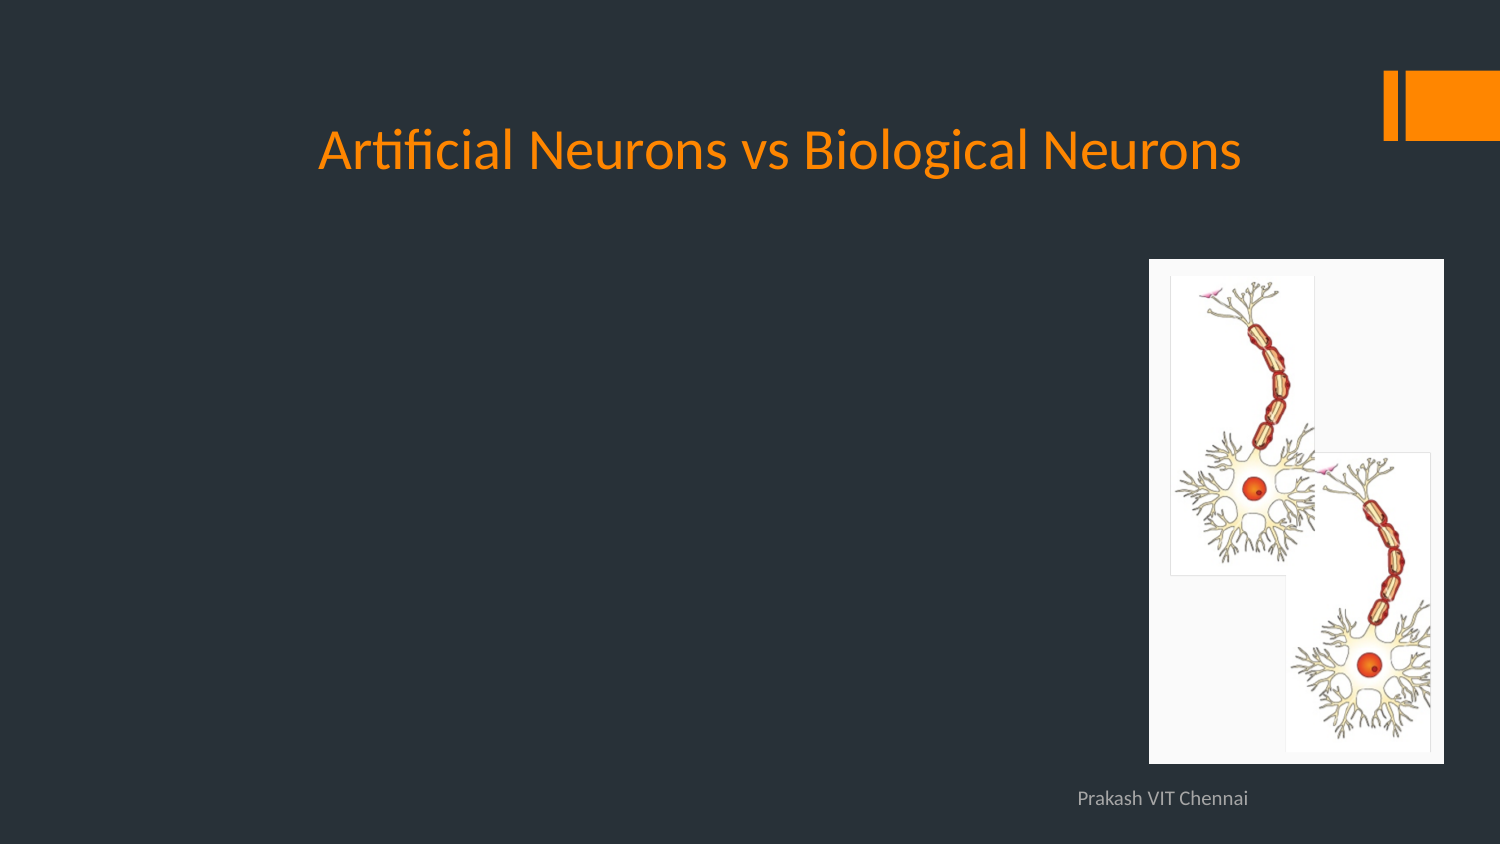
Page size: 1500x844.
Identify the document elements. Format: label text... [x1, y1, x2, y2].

picture [1149, 258, 1444, 765]
title Artificial Neurons vs Biological Neurons [149, 46, 1413, 189]
footer Prakash VIT Chennai [1062, 784, 1431, 822]
